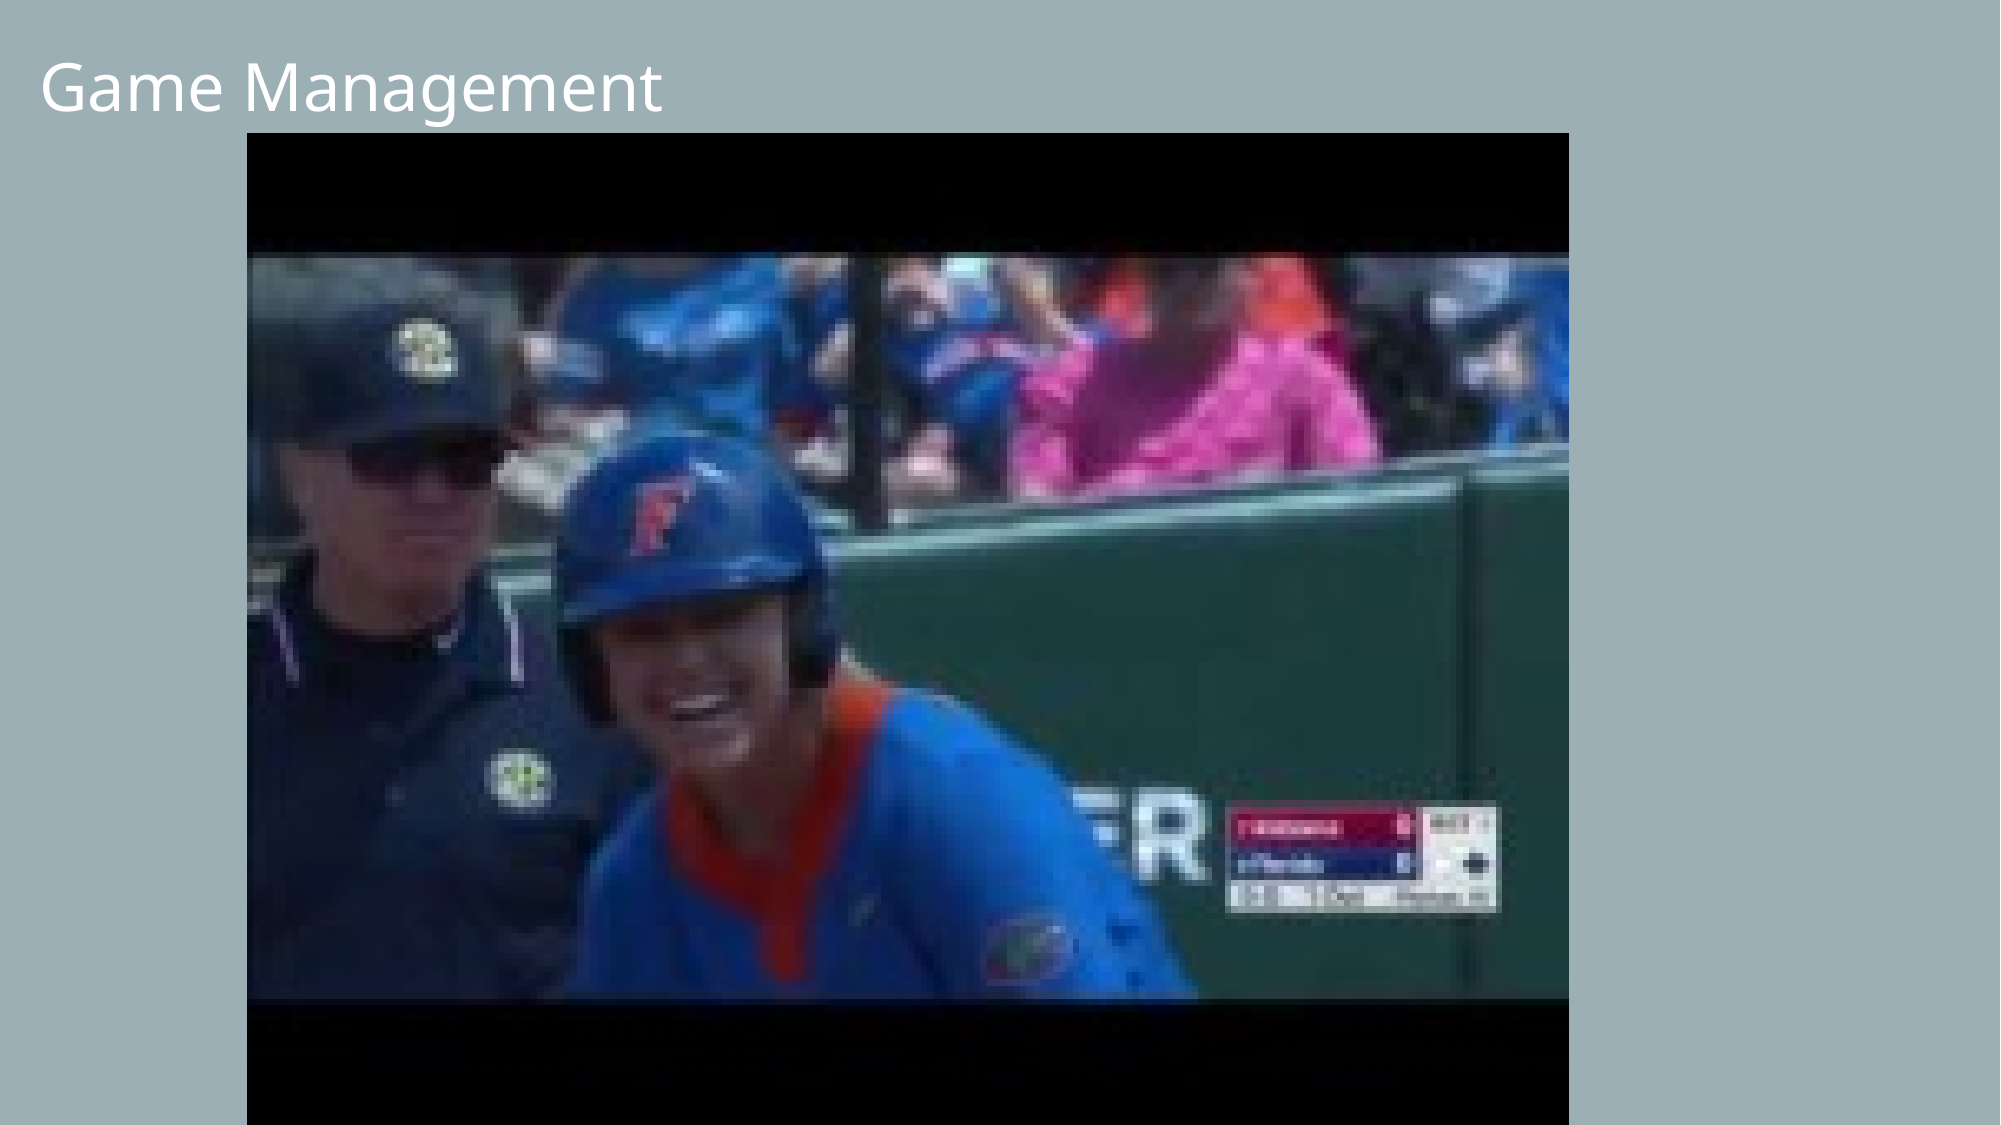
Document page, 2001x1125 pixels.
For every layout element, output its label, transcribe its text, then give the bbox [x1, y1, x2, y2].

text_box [247, 133, 1570, 1125]
text_box Game Management [24, 37, 687, 132]
